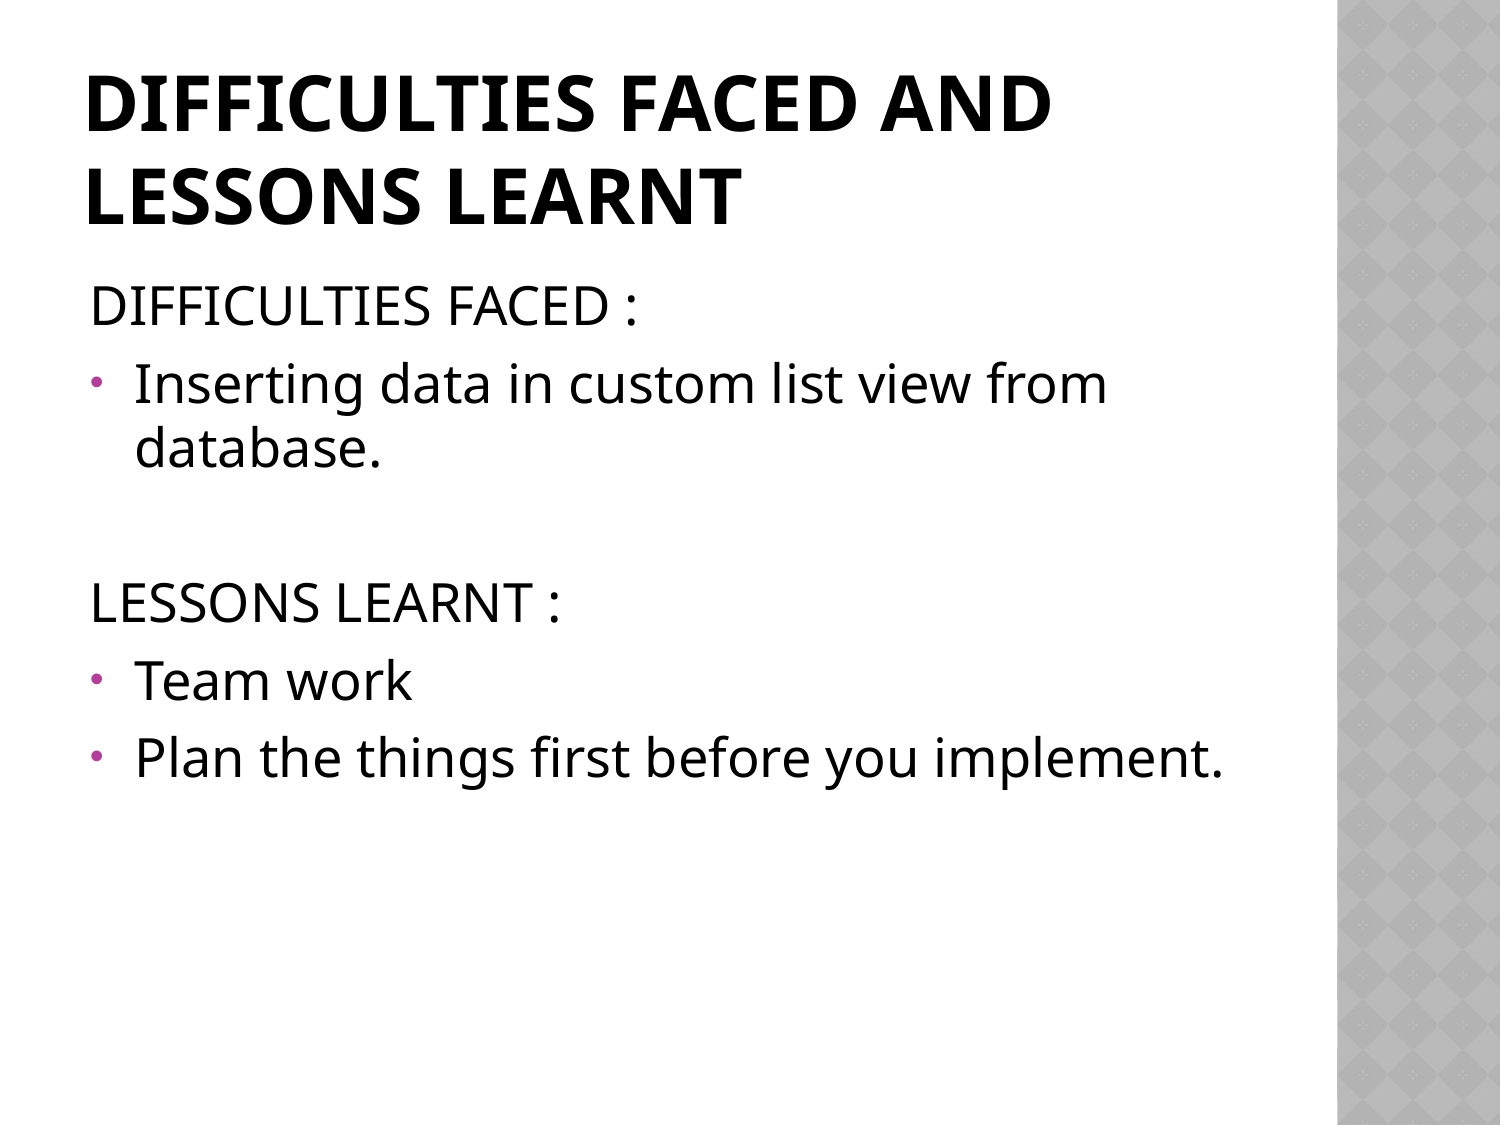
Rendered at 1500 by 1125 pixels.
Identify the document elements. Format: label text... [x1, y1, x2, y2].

title DIFFICULTIES FACED AND LESSONS LEARNT [75, 52, 1263, 240]
list DIFFICULTIES FACED : Inserting data in custom list view from database. LESSONS LEARNT : Team work Plan the things first before you implement. [75, 264, 1263, 1059]
